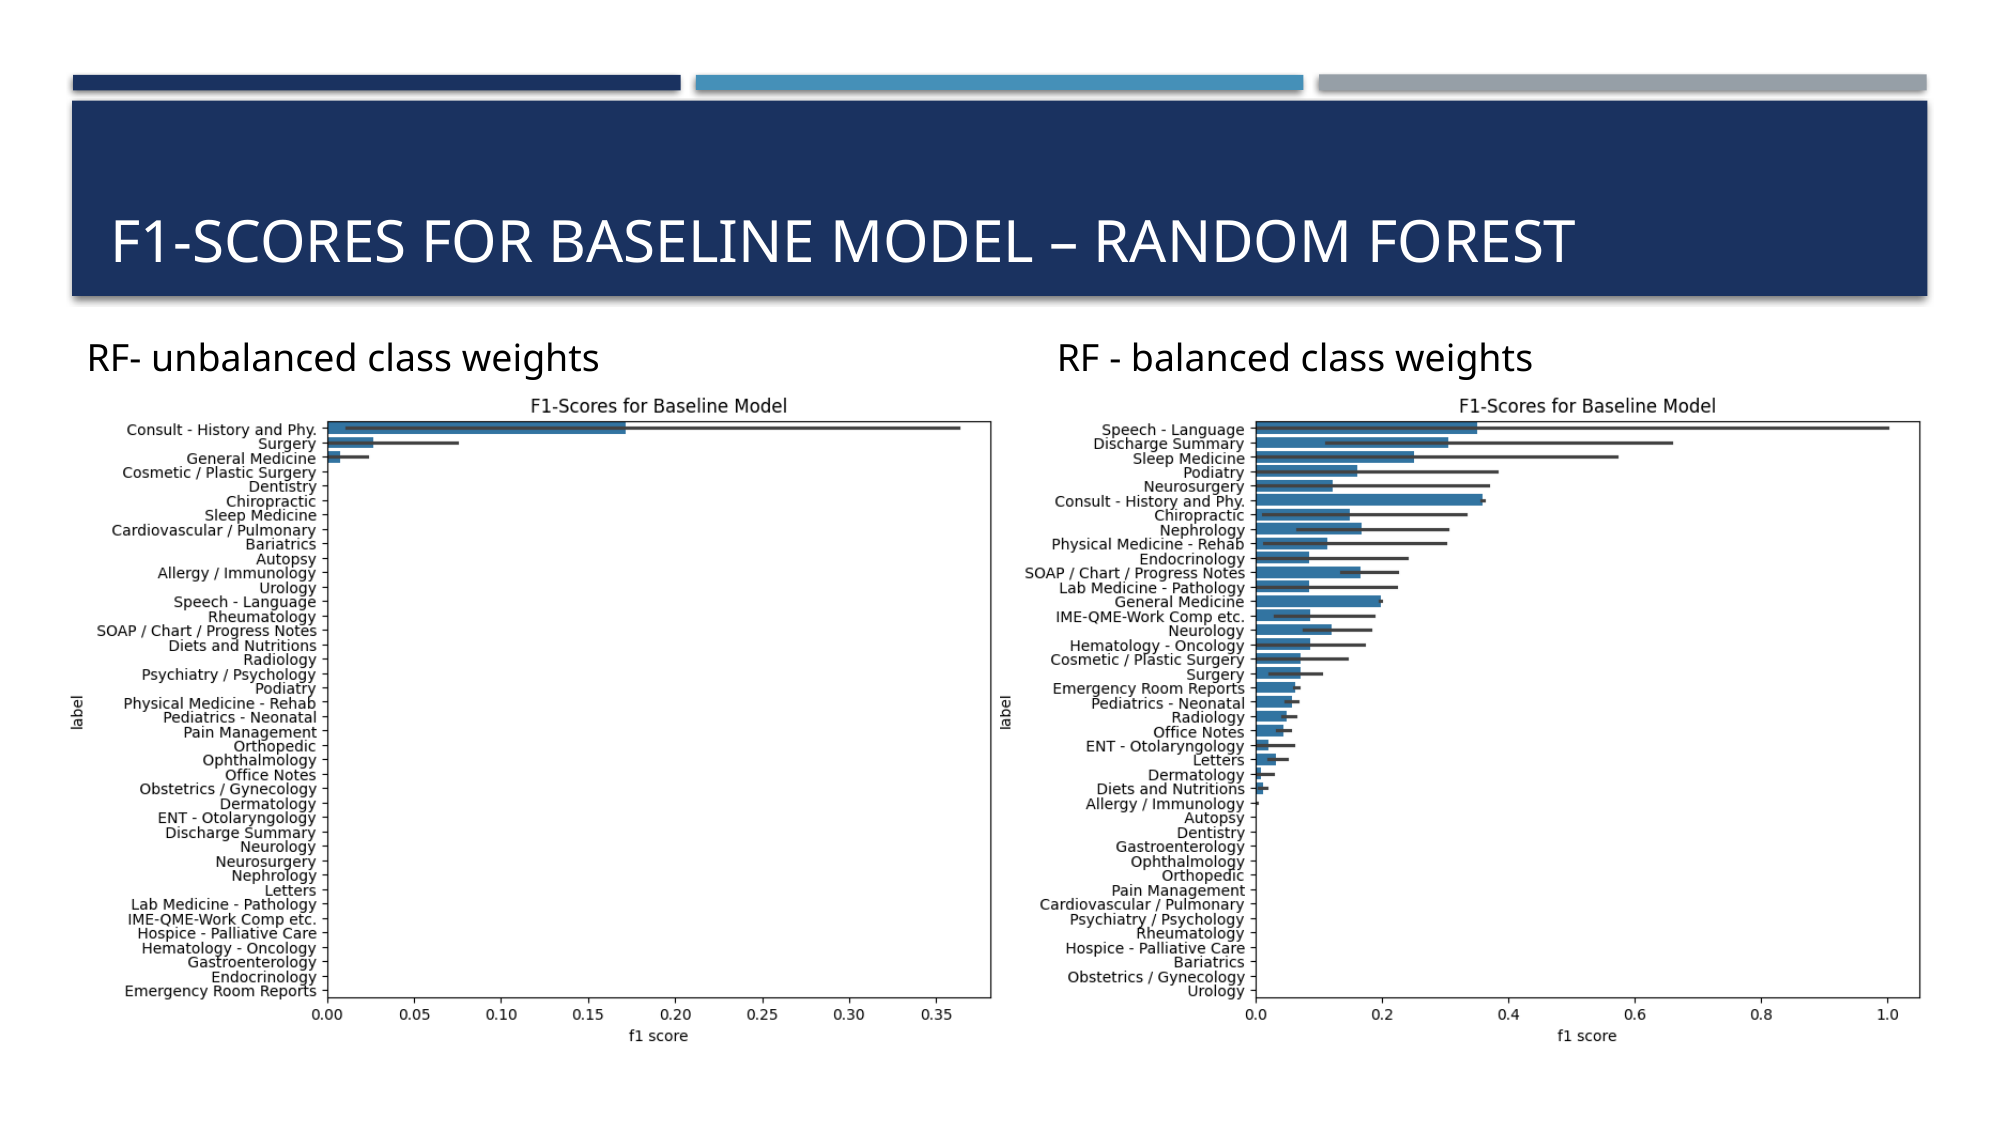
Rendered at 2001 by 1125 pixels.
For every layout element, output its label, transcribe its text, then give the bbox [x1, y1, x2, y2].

text_box RF - balanced class weights [1042, 326, 1905, 384]
picture [60, 386, 1929, 1055]
title F1-Scores for Baseline Model – Random Forest [95, 115, 1905, 282]
text_box RF- unbalanced class weights [71, 326, 816, 384]
